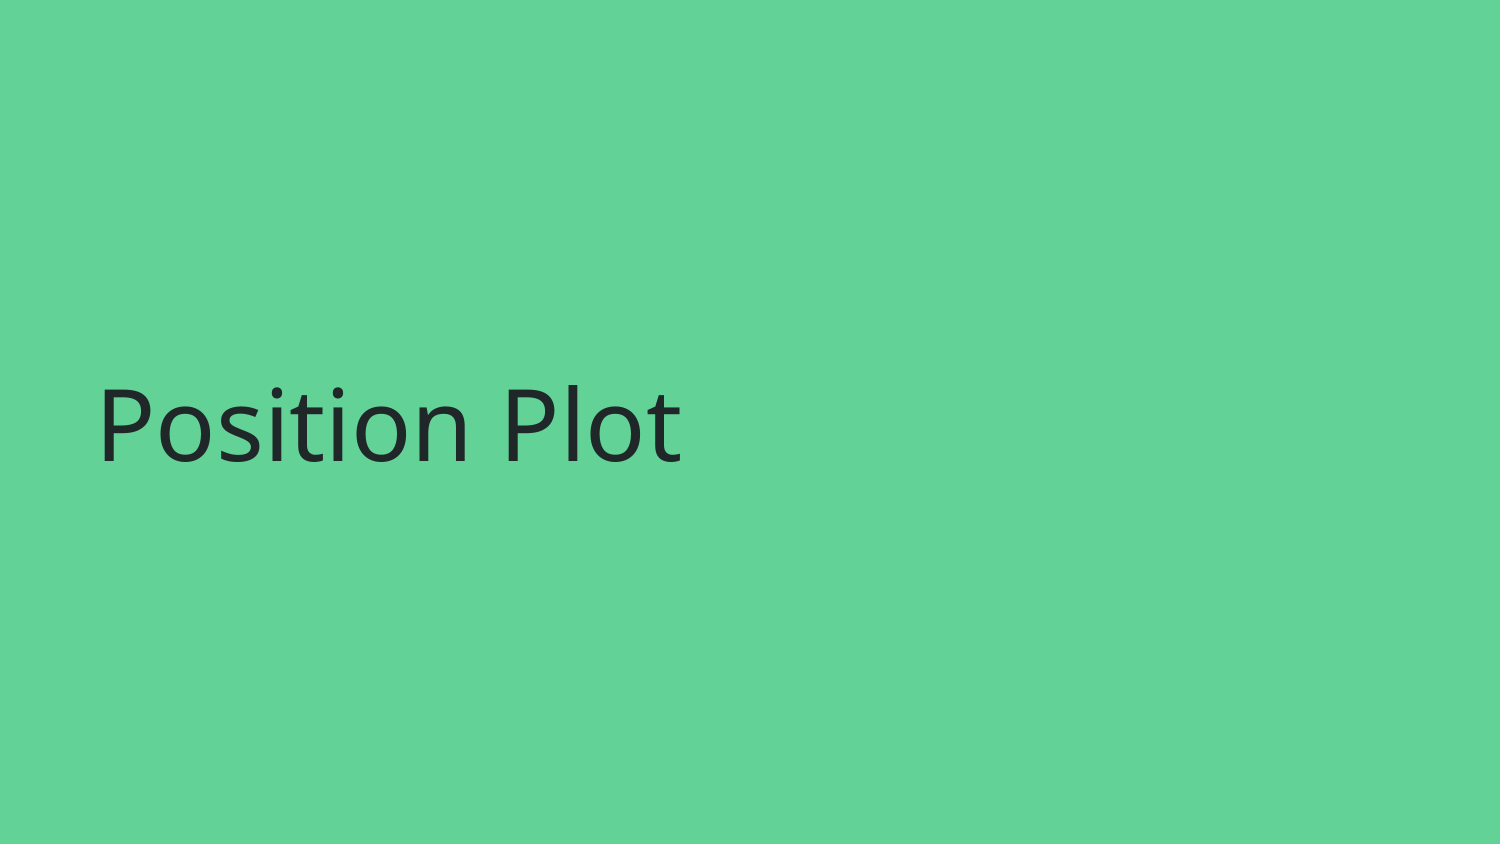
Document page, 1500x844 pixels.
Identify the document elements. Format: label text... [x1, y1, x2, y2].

title Position Plot [80, 86, 1032, 758]
